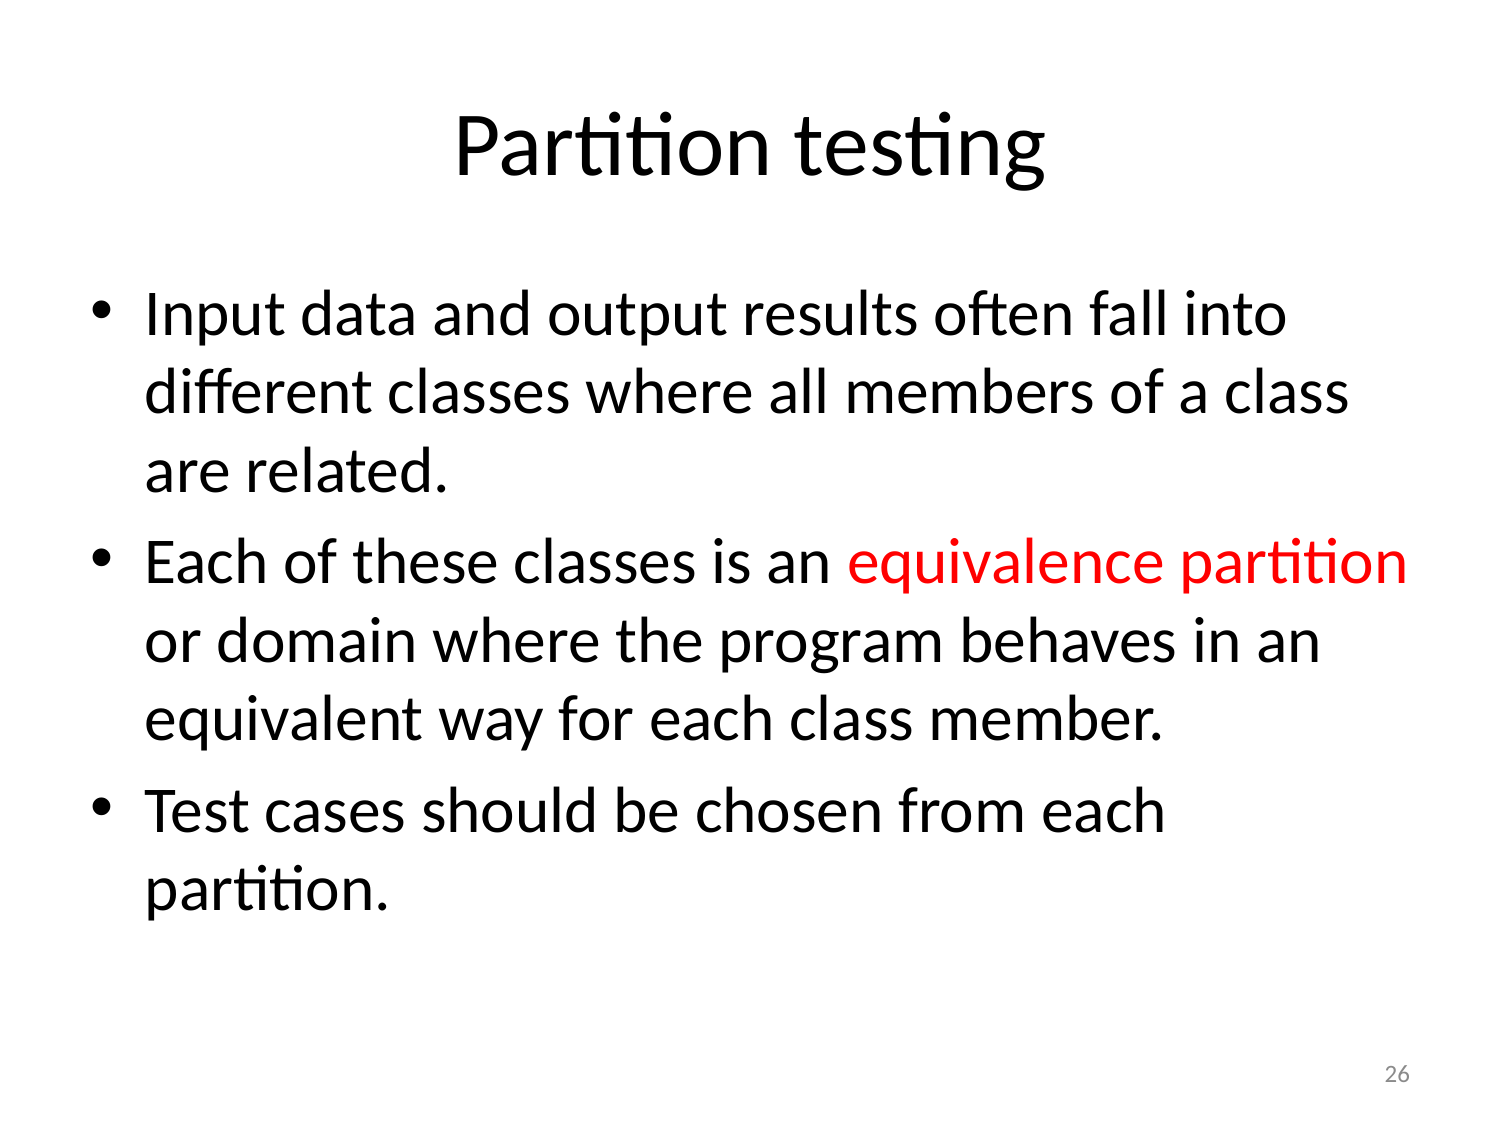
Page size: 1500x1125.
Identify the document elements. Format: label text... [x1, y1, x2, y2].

slide_number 26 [1074, 1042, 1425, 1103]
title Partition testing [75, 45, 1425, 233]
list Input data and output results often fall into different classes where all members of a class are related. Each of these classes is an equivalence partition or domain where the program behaves in an equivalent way for each class member. Test cases should be chosen from each partition. [75, 262, 1425, 1005]
